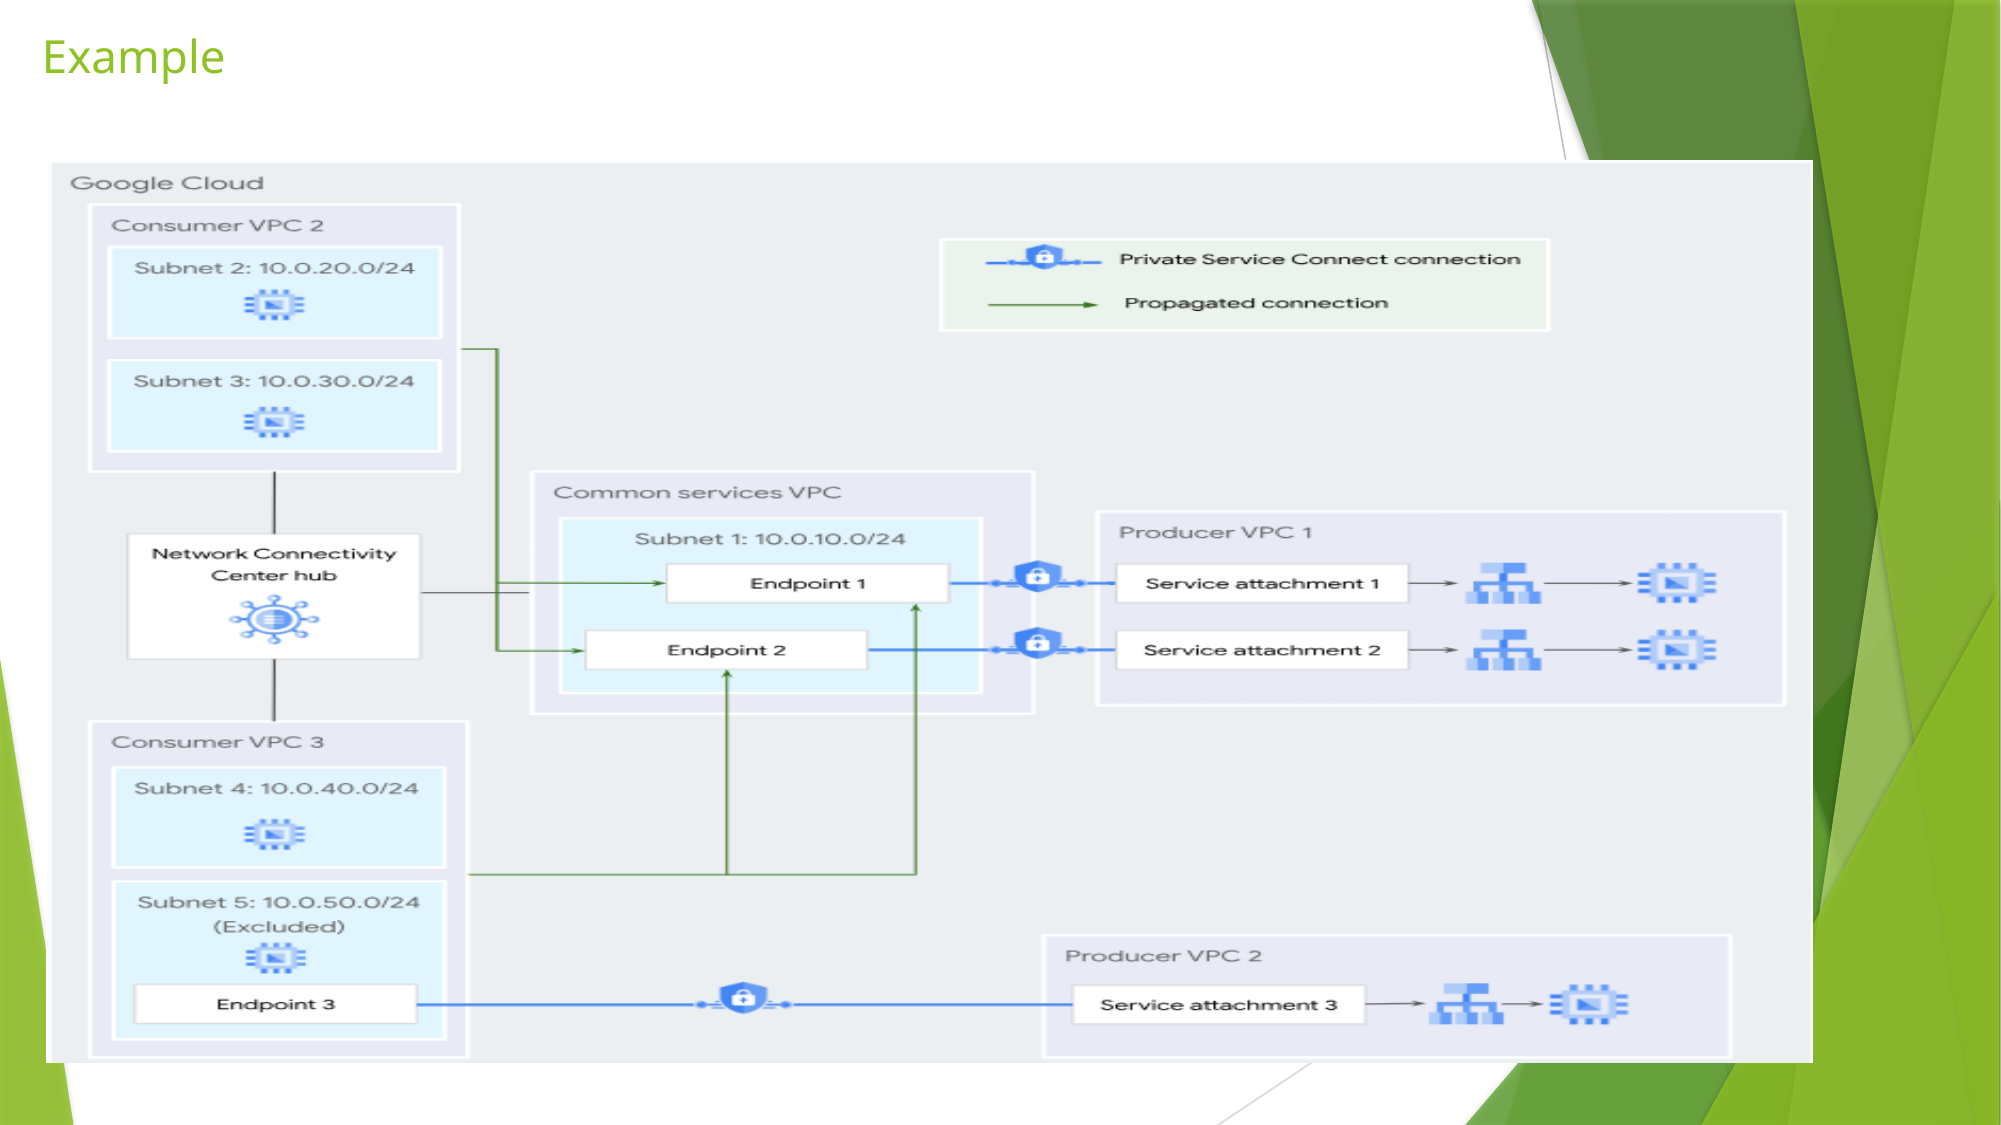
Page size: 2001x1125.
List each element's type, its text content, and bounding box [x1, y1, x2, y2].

title Example [26, 20, 1697, 146]
picture [45, 160, 1813, 1064]
